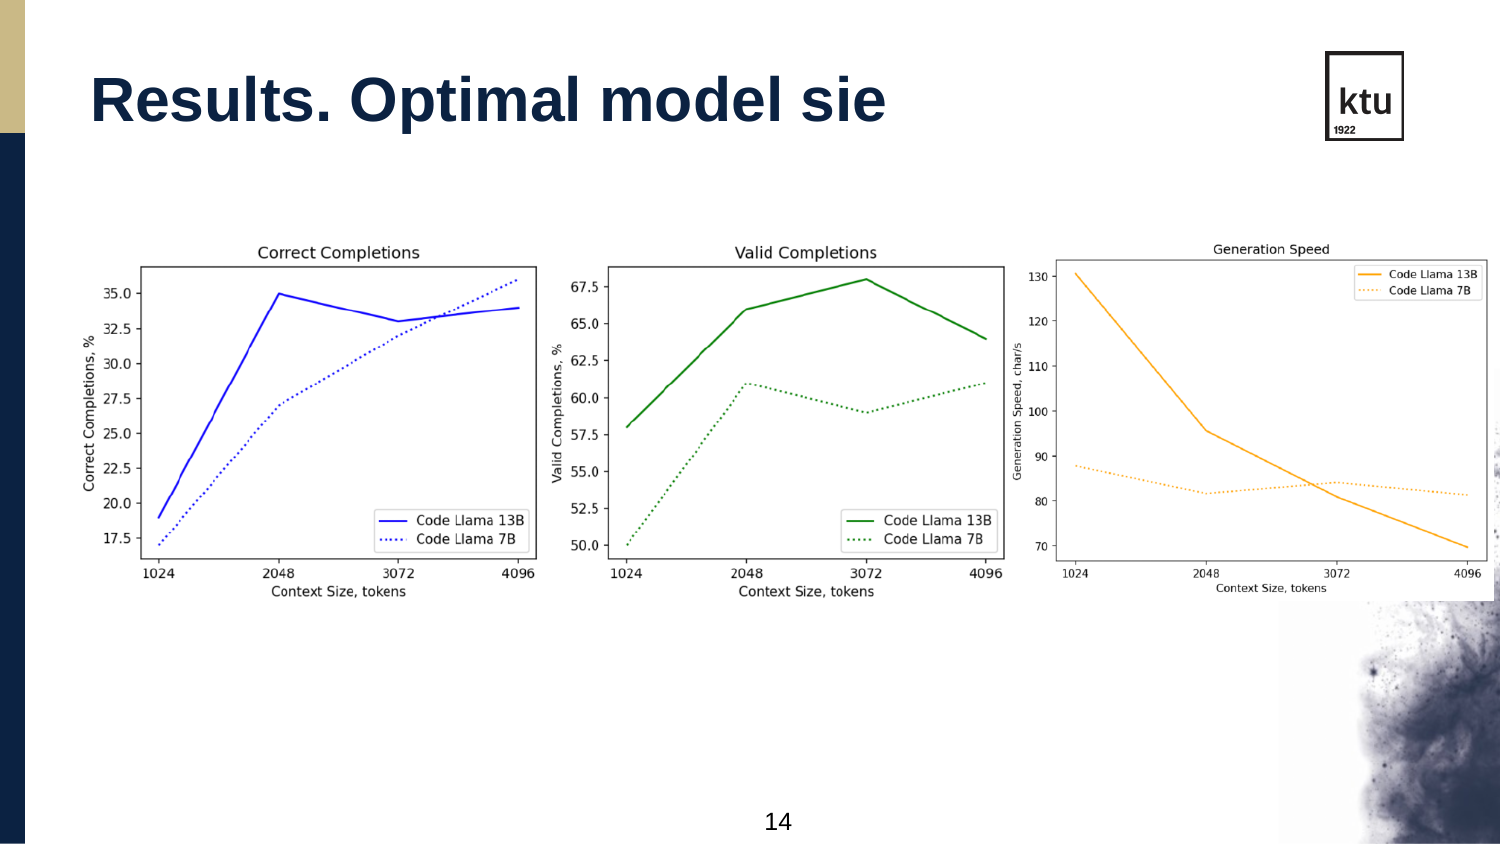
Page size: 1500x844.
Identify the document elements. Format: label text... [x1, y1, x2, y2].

picture [1325, 51, 1404, 141]
list Results. Optimal model sie [75, 51, 1305, 129]
picture [74, 236, 1500, 843]
